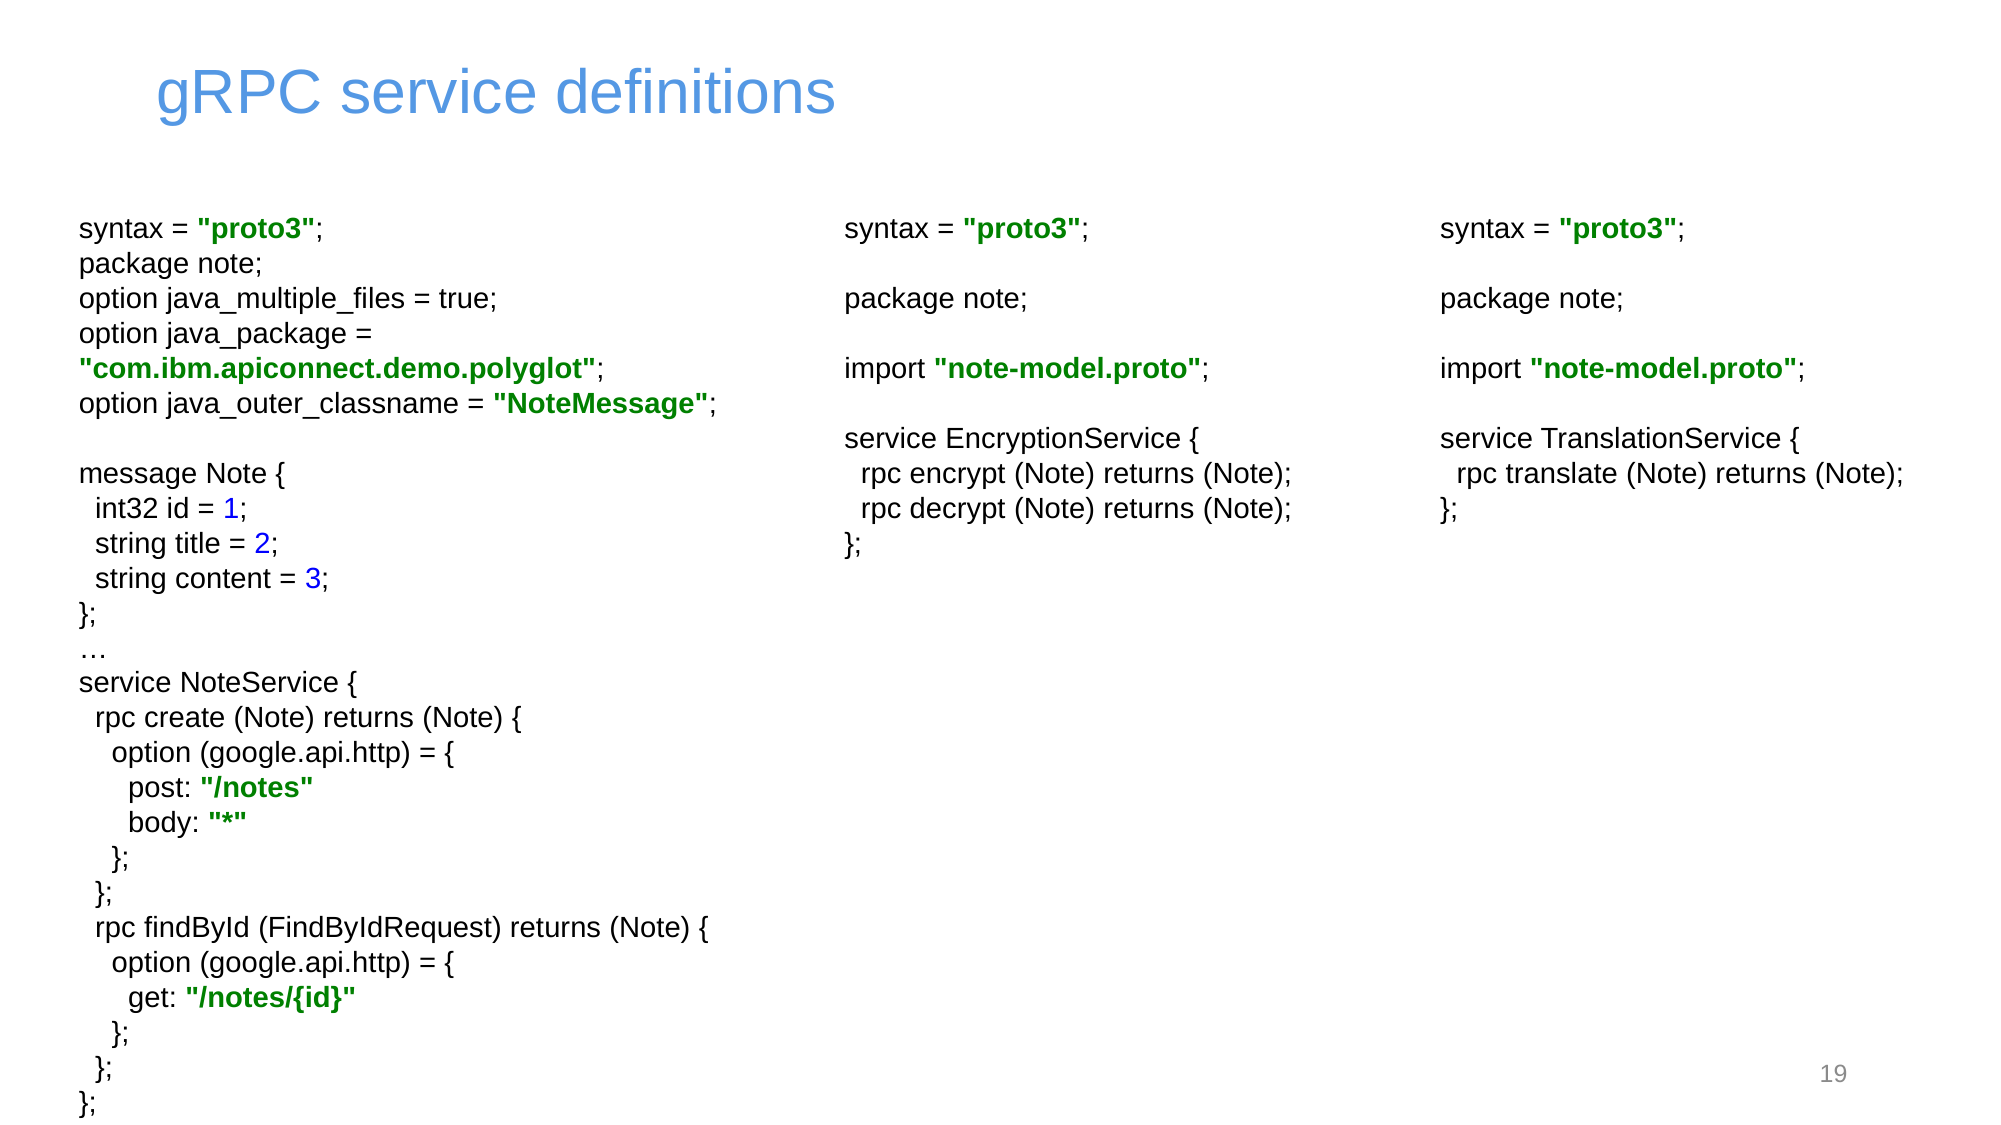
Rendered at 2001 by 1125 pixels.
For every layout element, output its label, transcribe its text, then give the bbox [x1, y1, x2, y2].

text_box syntax = "proto3"; package note; option java_multiple_files = true; option java_package = "com.ibm.apiconnect.demo.polyglot"; option java_outer_classname = "NoteMessage"; message Note { int32 id = 1; string title = 2; string content = 3; }; … service NoteService { rpc create (Note) returns (Note) { option (google.api.http) = { post: "/notes" body: "*" }; }; rpc findById (FindByIdRequest) returns (Note) { option (google.api.http) = { get: "/notes/{id}" }; }; }; [63, 201, 830, 1125]
text_box syntax = "proto3"; package note; import "note-model.proto"; service TranslationService { rpc translate (Note) returns (Note); }; [1425, 201, 2000, 532]
slide_number 19 [1412, 1042, 1863, 1103]
title gRPC service definitions [141, 32, 1828, 154]
text_box syntax = "proto3"; package note; import "note-model.proto"; service EncryptionService { rpc encrypt (Note) returns (Note); rpc decrypt (Note) returns (Note); }; [830, 201, 1380, 637]
